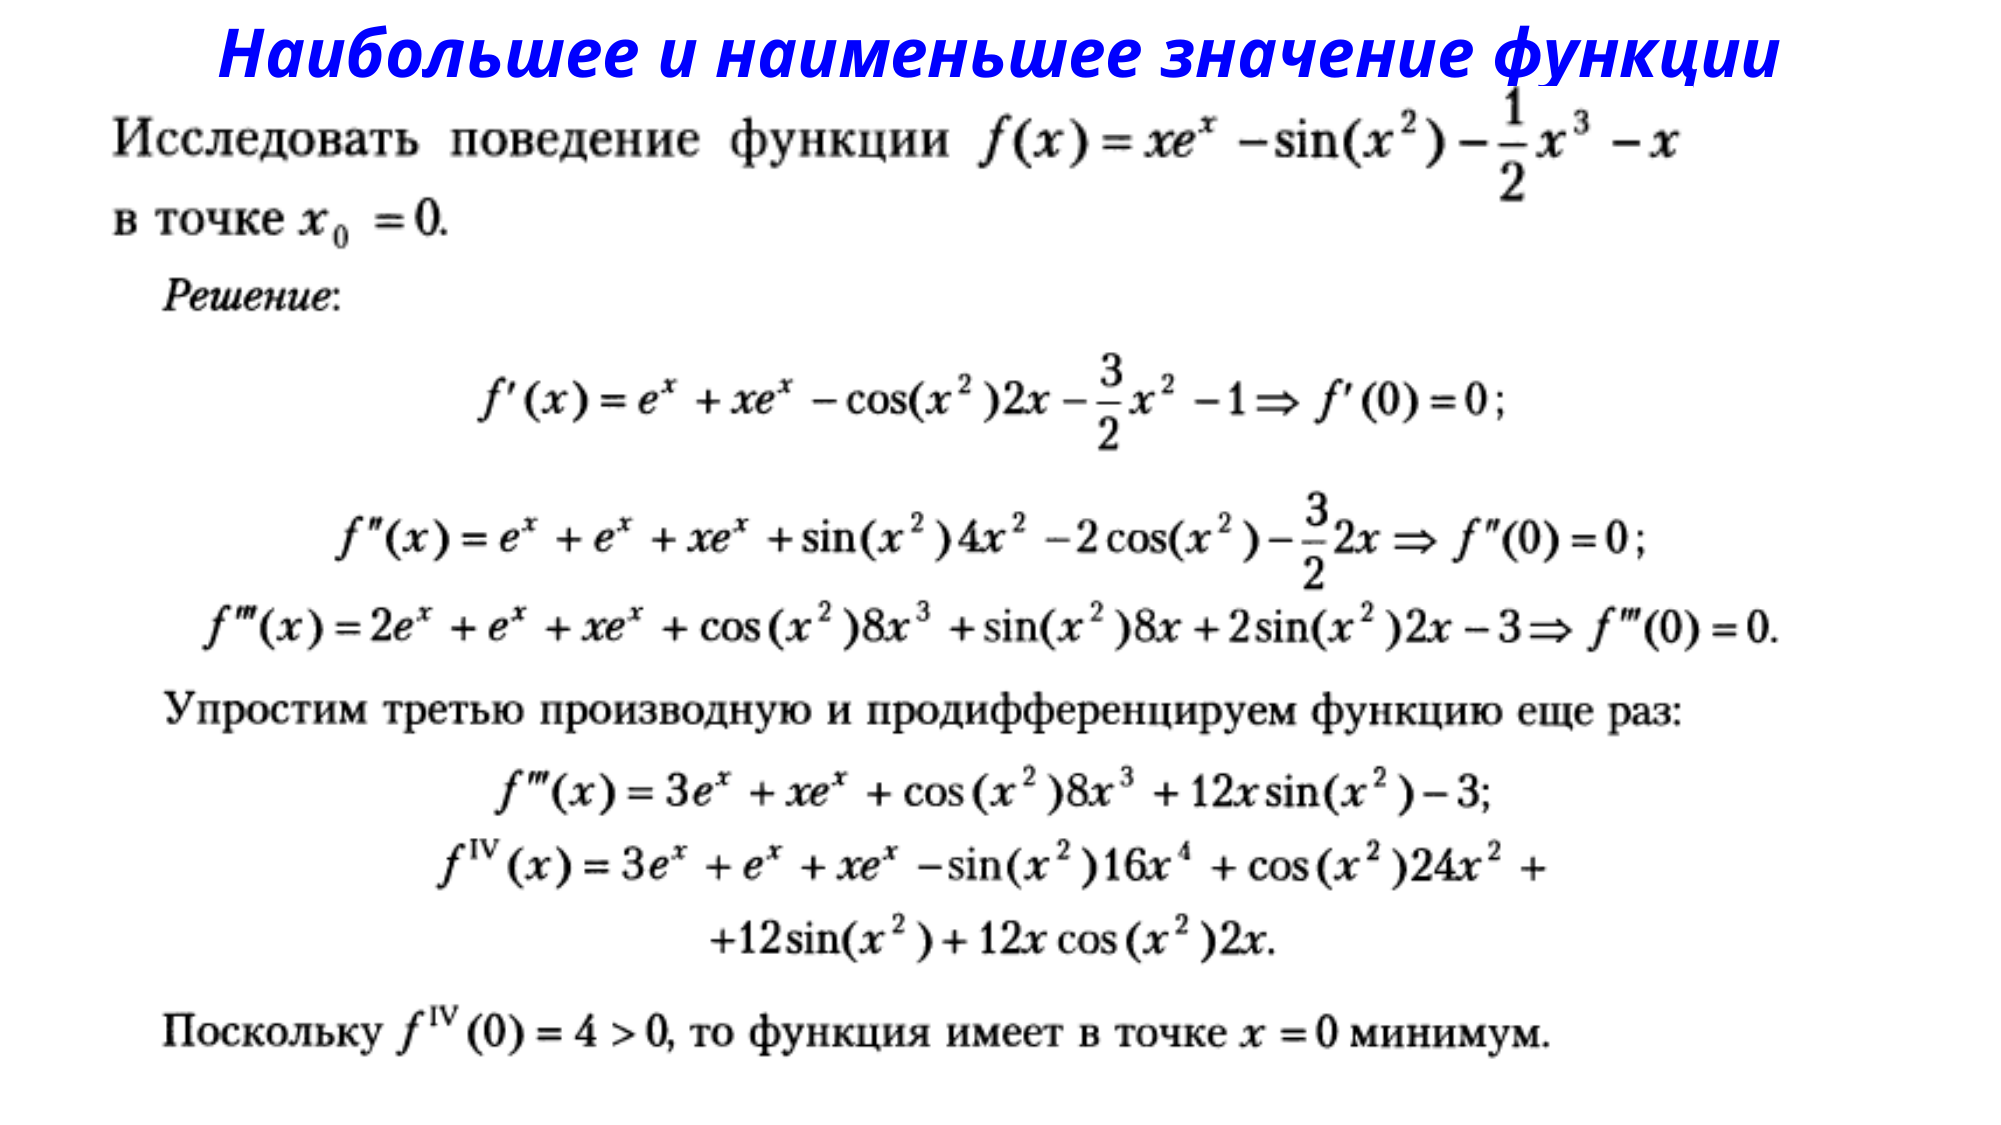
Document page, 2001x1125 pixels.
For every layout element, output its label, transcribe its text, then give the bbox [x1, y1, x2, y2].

title Наибольшее и наименьшее значение функции [137, 2, 1863, 108]
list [97, 86, 1693, 219]
picture [97, 177, 1788, 1073]
